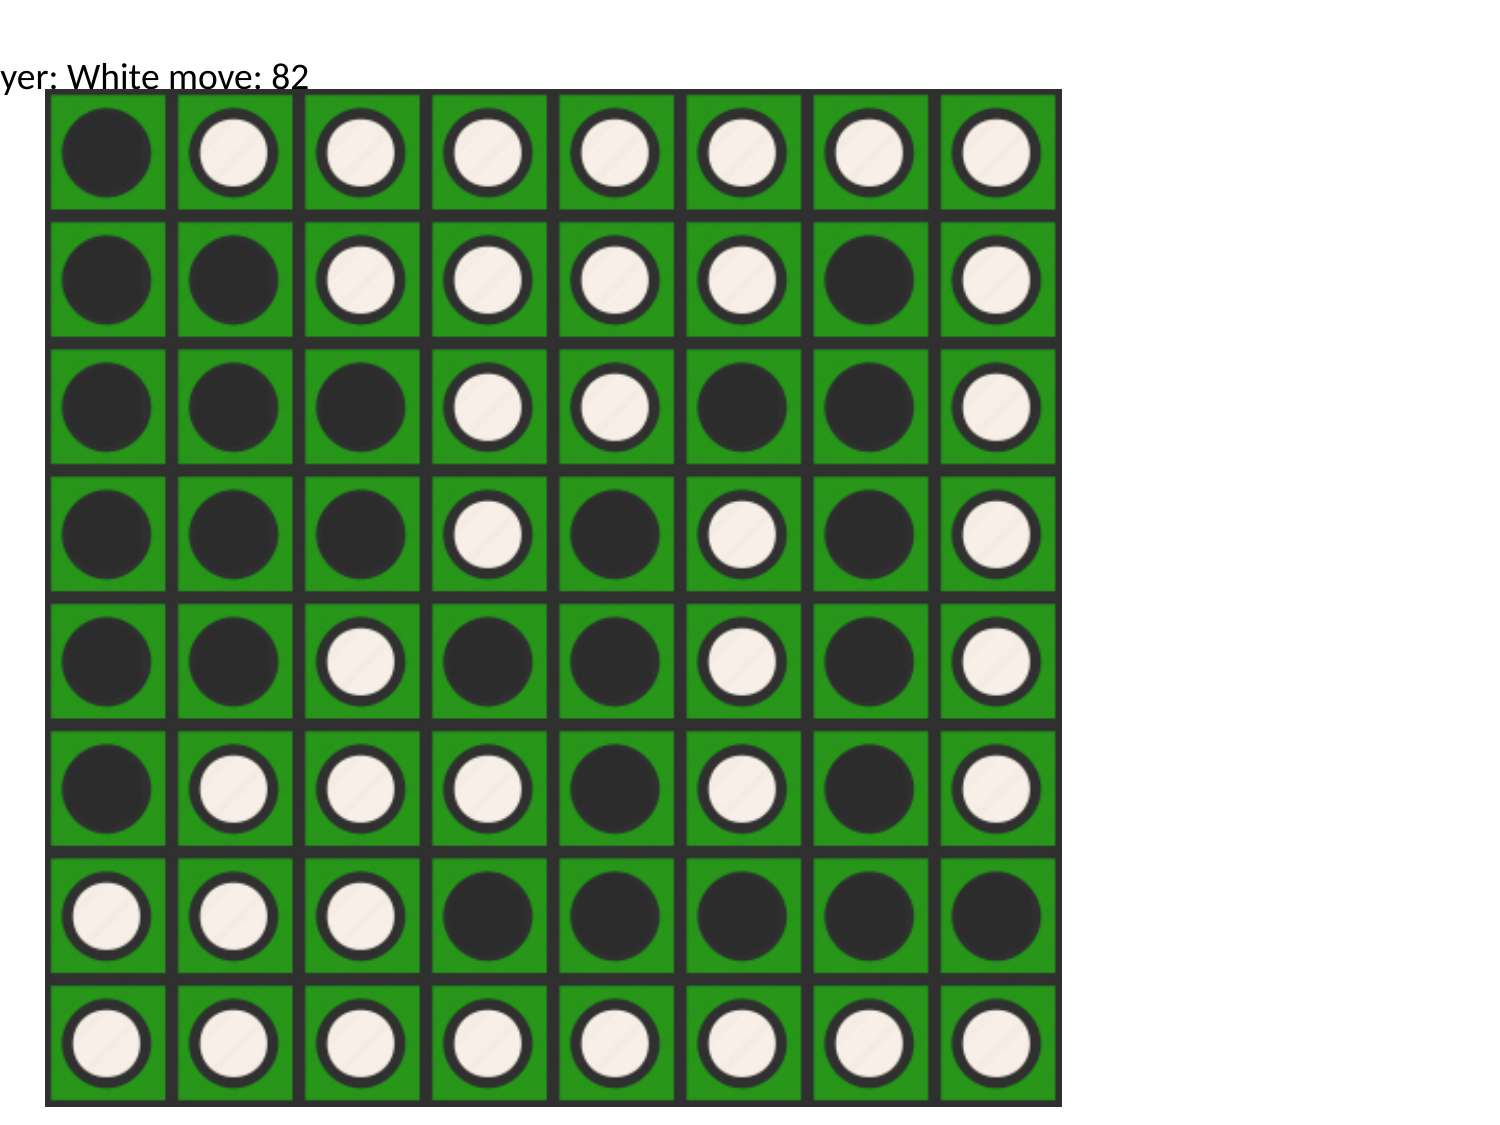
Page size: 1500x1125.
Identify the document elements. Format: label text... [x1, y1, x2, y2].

picture [44, 89, 1062, 1107]
text_box turn: 62 player: White move: 82 [0, 44, 325, 105]
